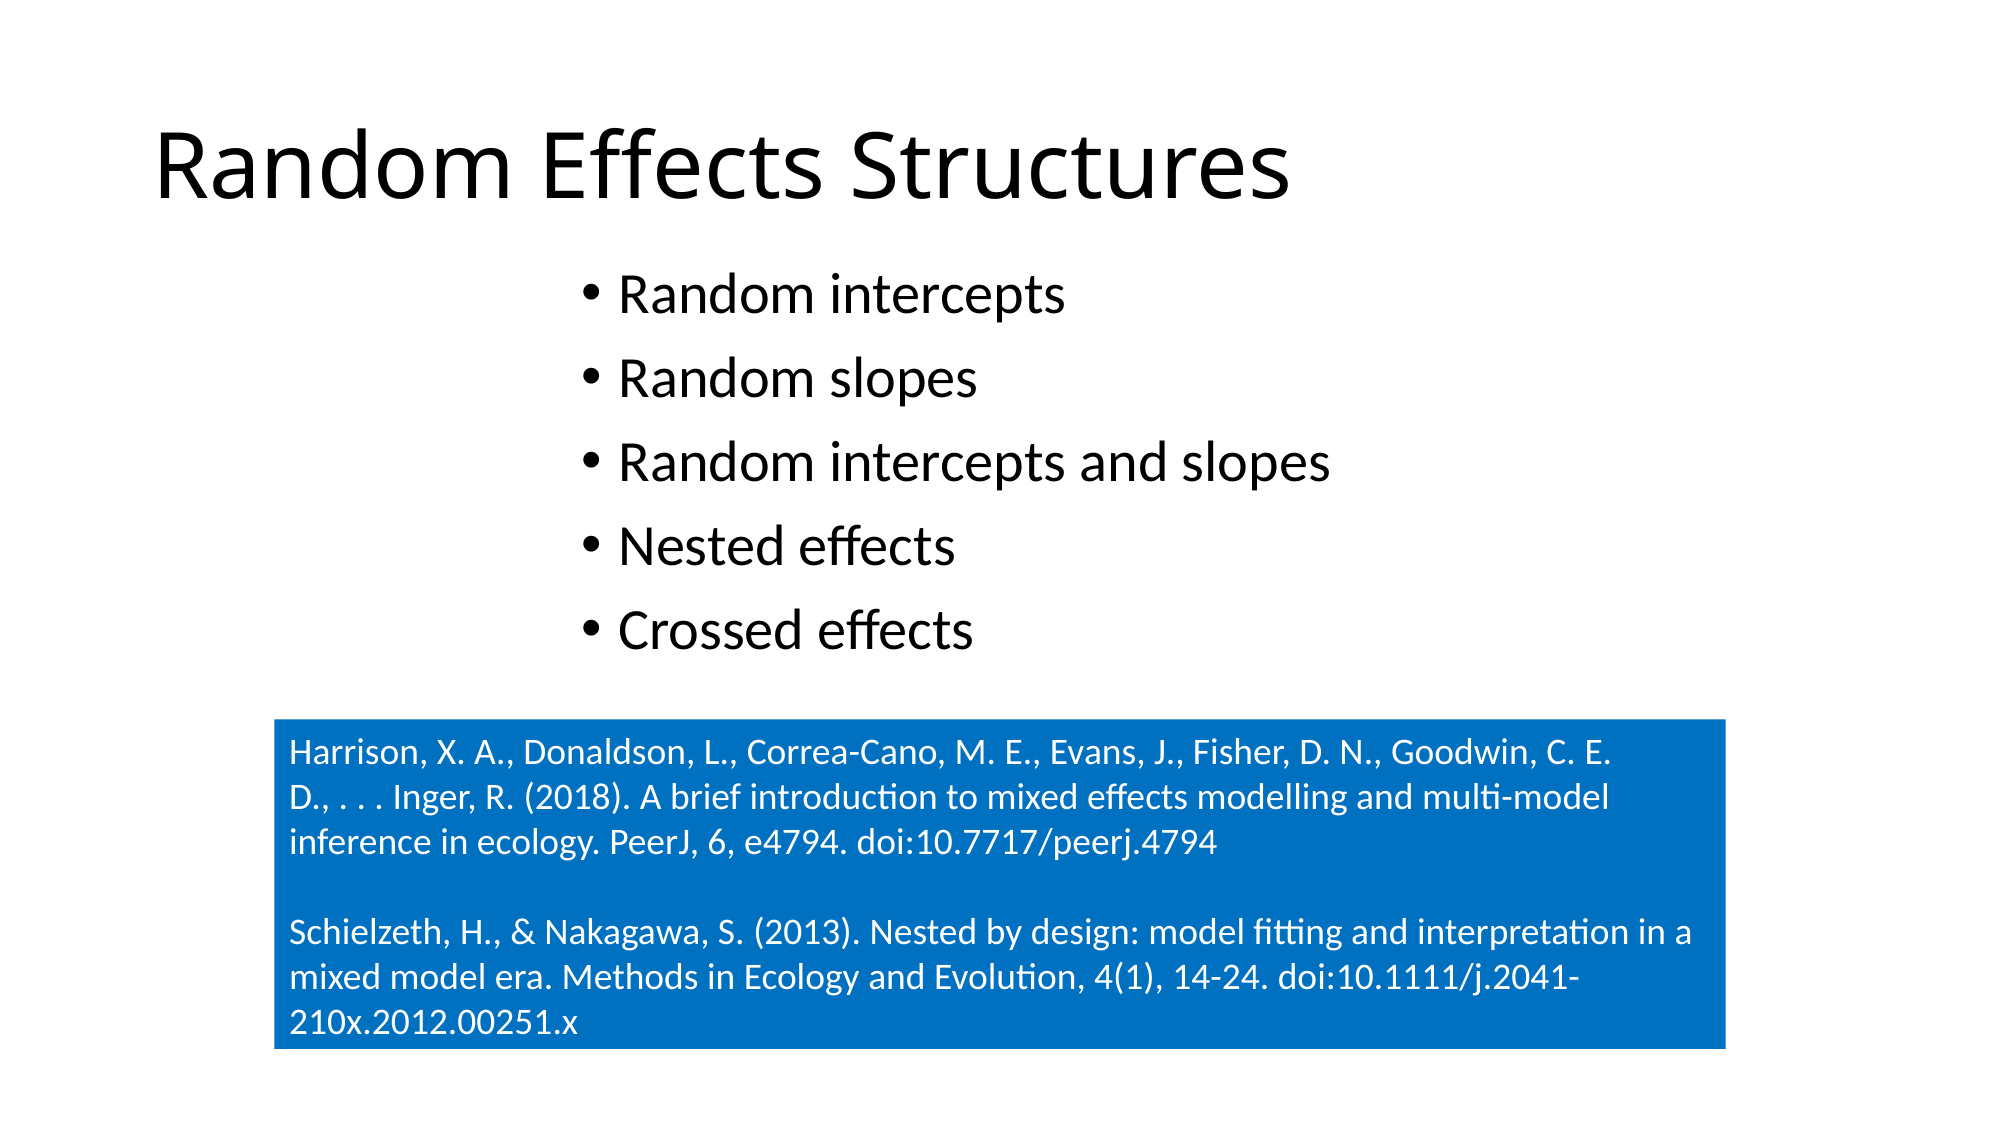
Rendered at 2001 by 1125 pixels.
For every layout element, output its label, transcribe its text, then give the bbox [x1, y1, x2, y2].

text_box Harrison, X. A., Donaldson, L., Correa-Cano, M. E., Evans, J., Fisher, D. N., Goodwin, C. E. D., . . . Inger, R. (2018). A brief introduction to mixed effects modelling and multi-model inference in ecology. PeerJ, 6, e4794. doi:10.7717/peerj.4794 Schielzeth, H., & Nakagawa, S. (2013). Nested by design: model fitting and interpretation in a mixed model era. Methods in Ecology and Evolution, 4(1), 14-24. doi:10.1111/j.2041-210x.2012.00251.x [274, 719, 1726, 1049]
title Random Effects Structures [137, 59, 1863, 278]
list Random intercepts Random slopes Random intercepts and slopes Nested effects Crossed effects [566, 256, 1434, 719]
